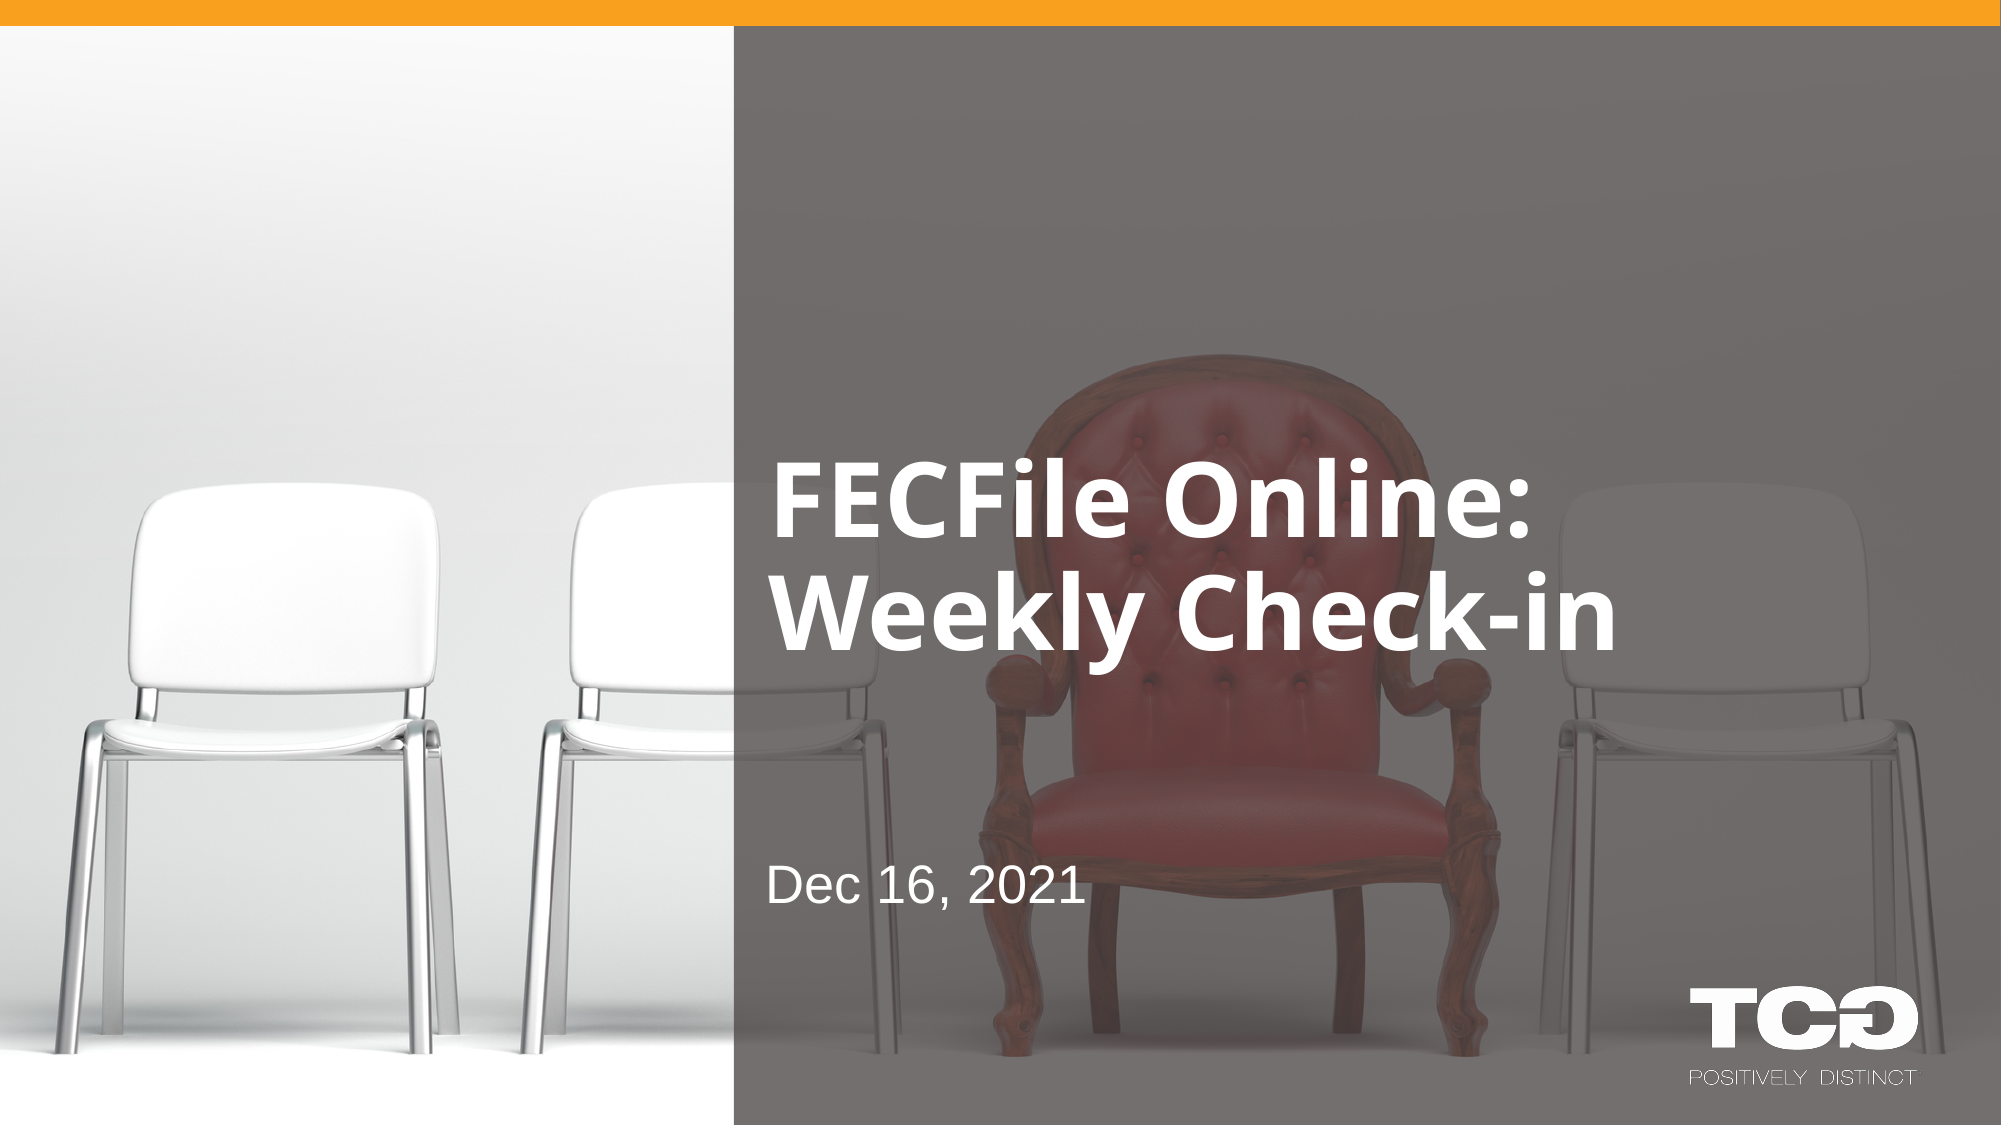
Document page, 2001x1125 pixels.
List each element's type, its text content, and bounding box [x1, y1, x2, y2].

title FECFile Online: Weekly Check-in [753, 0, 2000, 1125]
picture [0, 26, 733, 1125]
text_box Dec 16, 2021 [750, 827, 1552, 937]
